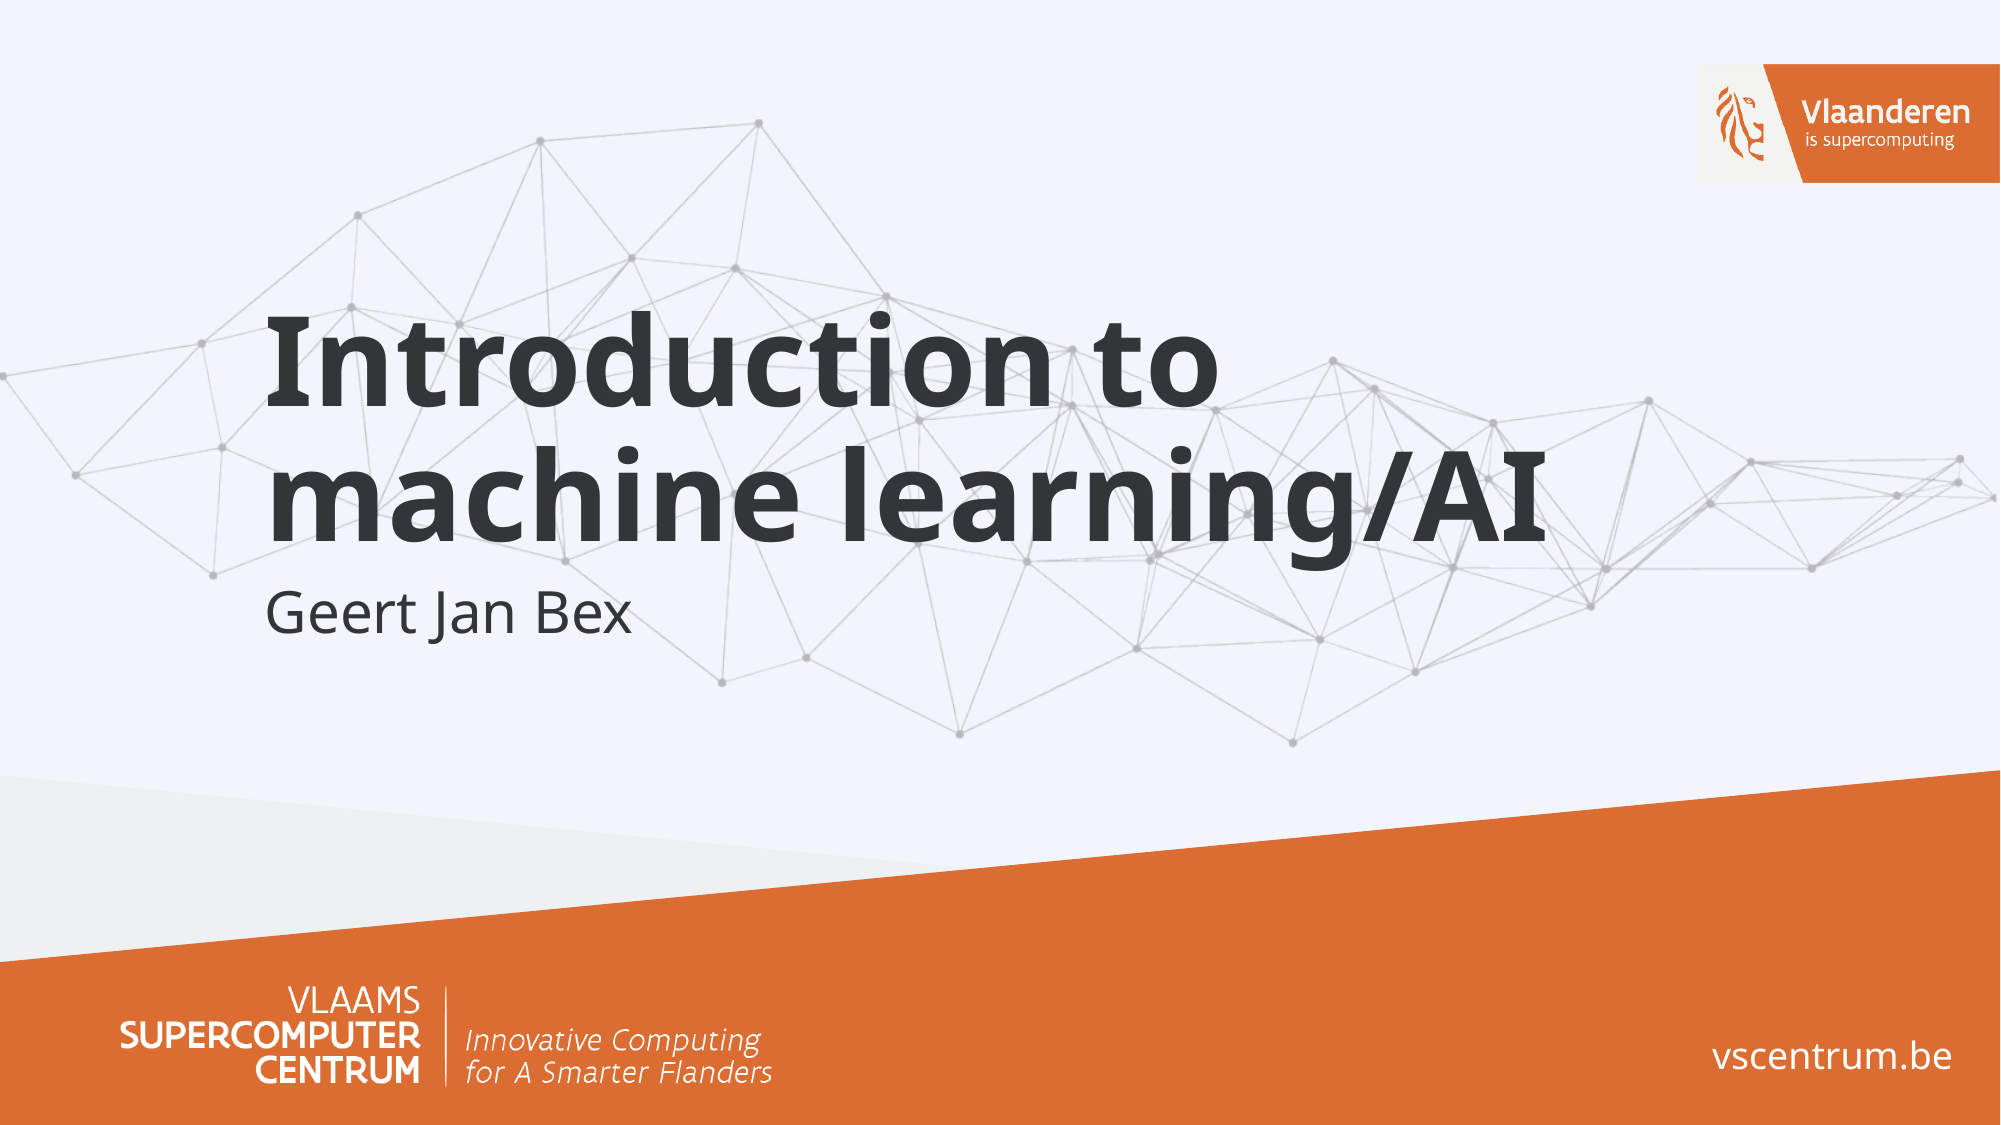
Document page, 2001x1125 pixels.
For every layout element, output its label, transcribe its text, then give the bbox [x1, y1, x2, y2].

picture [1, 120, 1999, 748]
title Introduction to machine learning/AI [249, 184, 1750, 575]
picture [1697, 64, 2000, 119]
picture [119, 979, 776, 1096]
subtitle Geert Jan Bex [249, 575, 1750, 848]
